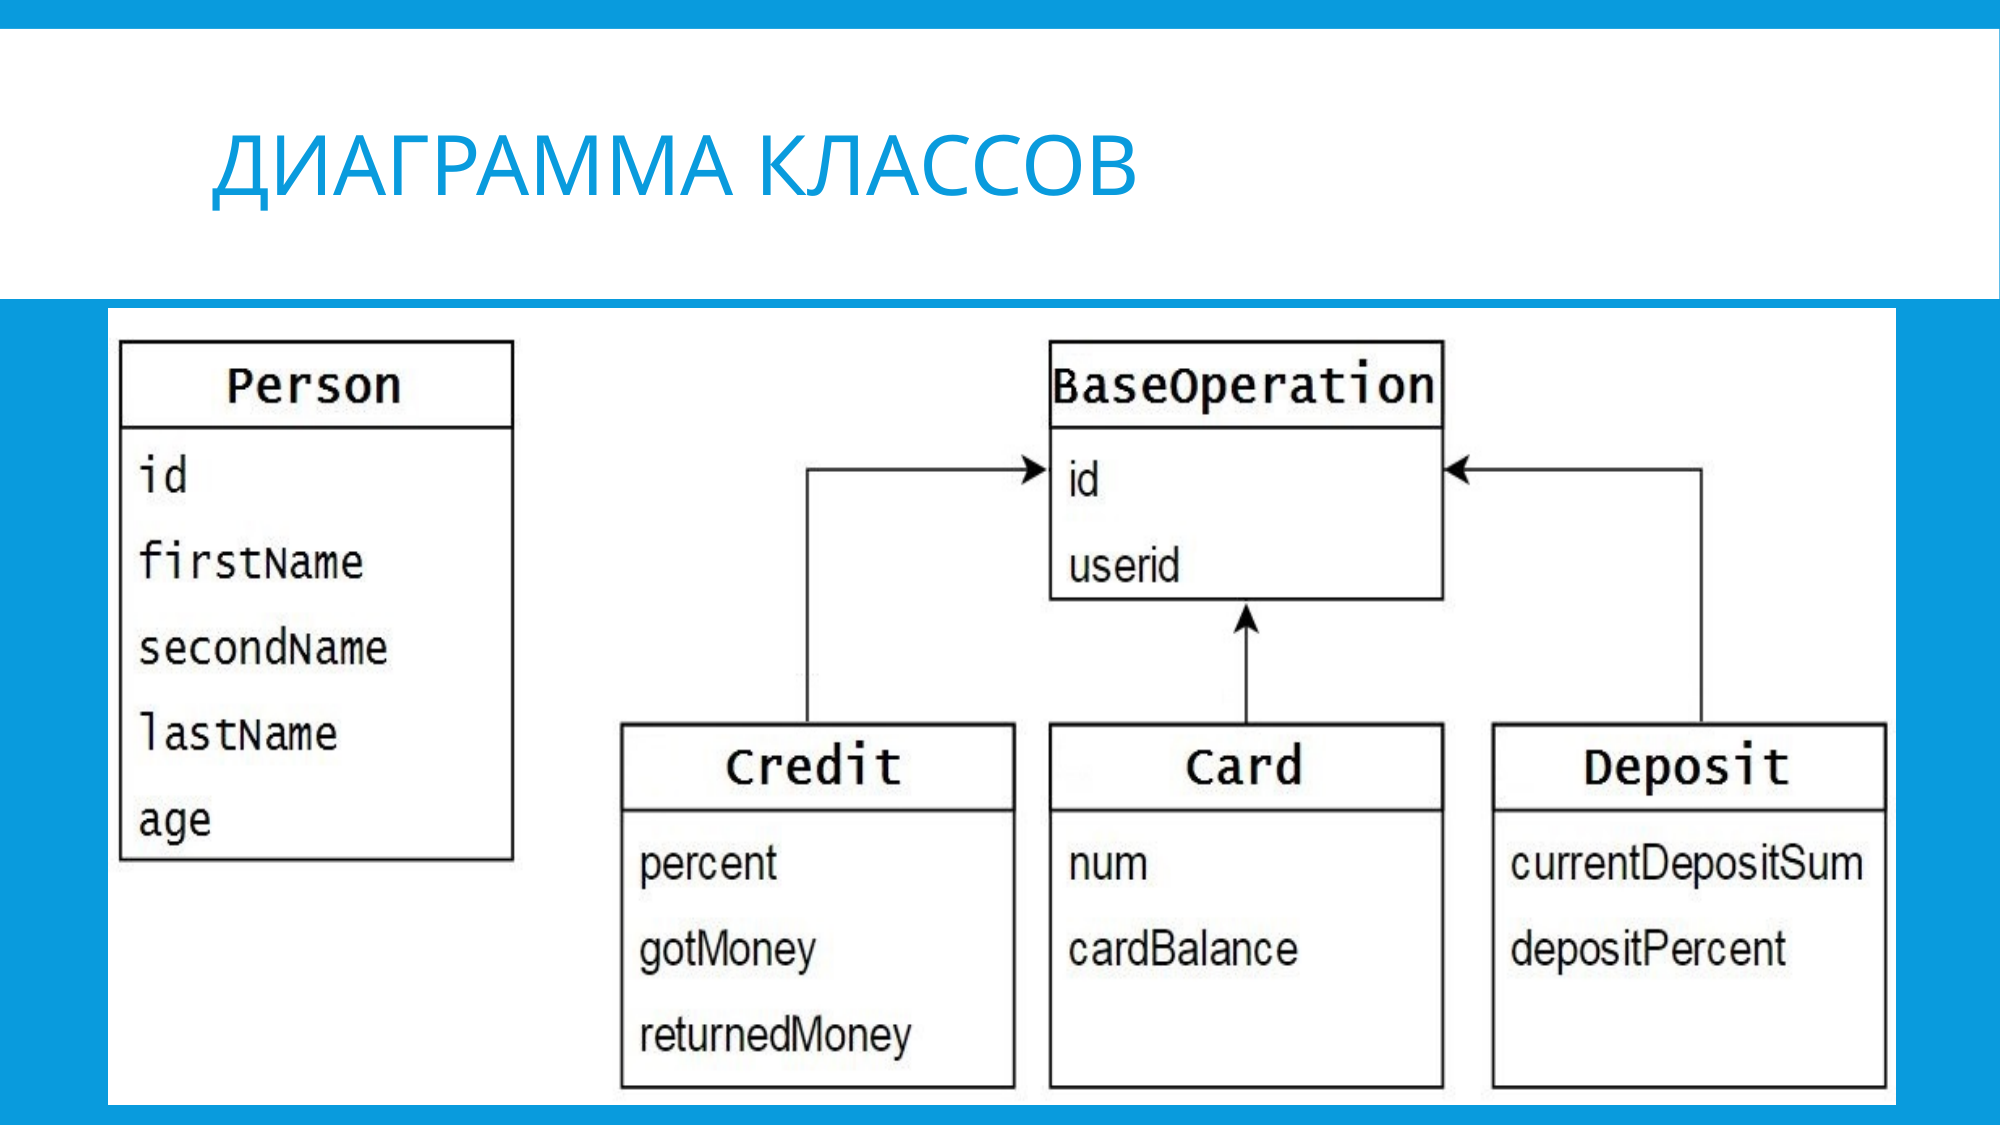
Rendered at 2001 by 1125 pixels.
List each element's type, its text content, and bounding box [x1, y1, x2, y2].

title Диаграмма классов [197, 46, 1803, 295]
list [108, 308, 1896, 1105]
